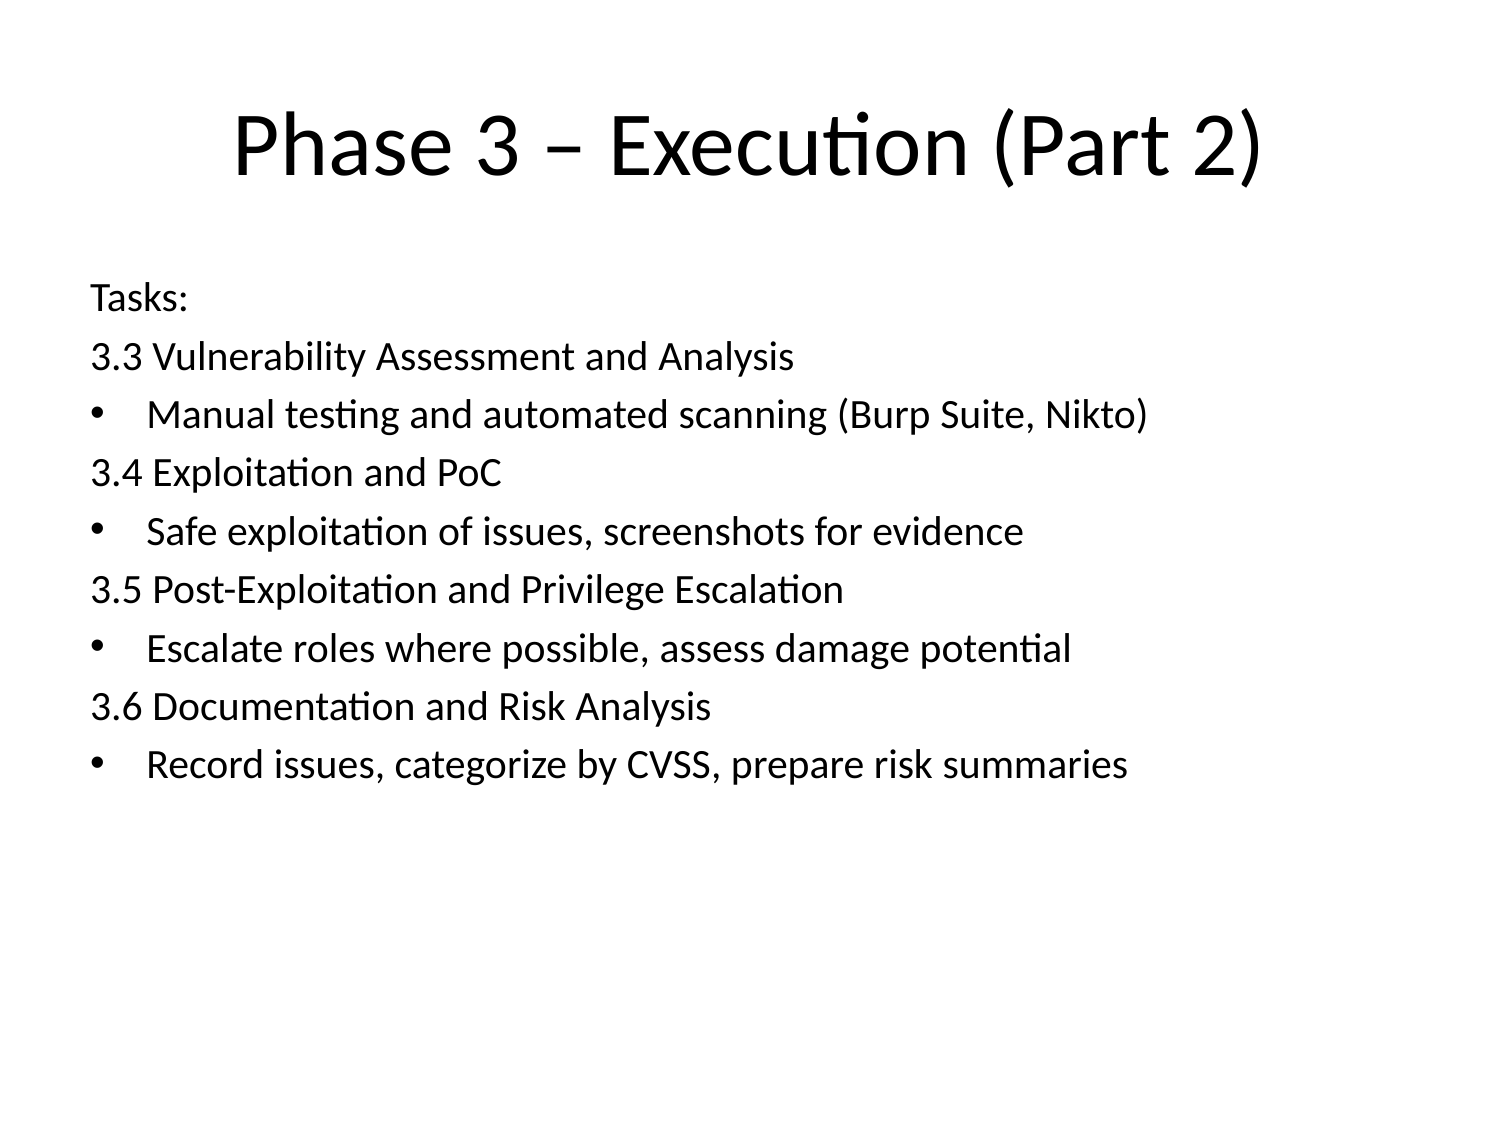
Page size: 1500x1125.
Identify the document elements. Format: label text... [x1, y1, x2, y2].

list Tasks: 3.3 Vulnerability Assessment and Analysis Manual testing and automated scanning (Burp Suite, Nikto) 3.4 Exploitation and PoC Safe exploitation of issues, screenshots for evidence 3.5 Post-Exploitation and Privilege Escalation Escalate roles where possible, assess damage potential 3.6 Documentation and Risk Analysis Record issues, categorize by CVSS, prepare risk summaries [75, 262, 1425, 1005]
title Phase 3 – Execution (Part 2) [75, 45, 1425, 233]
